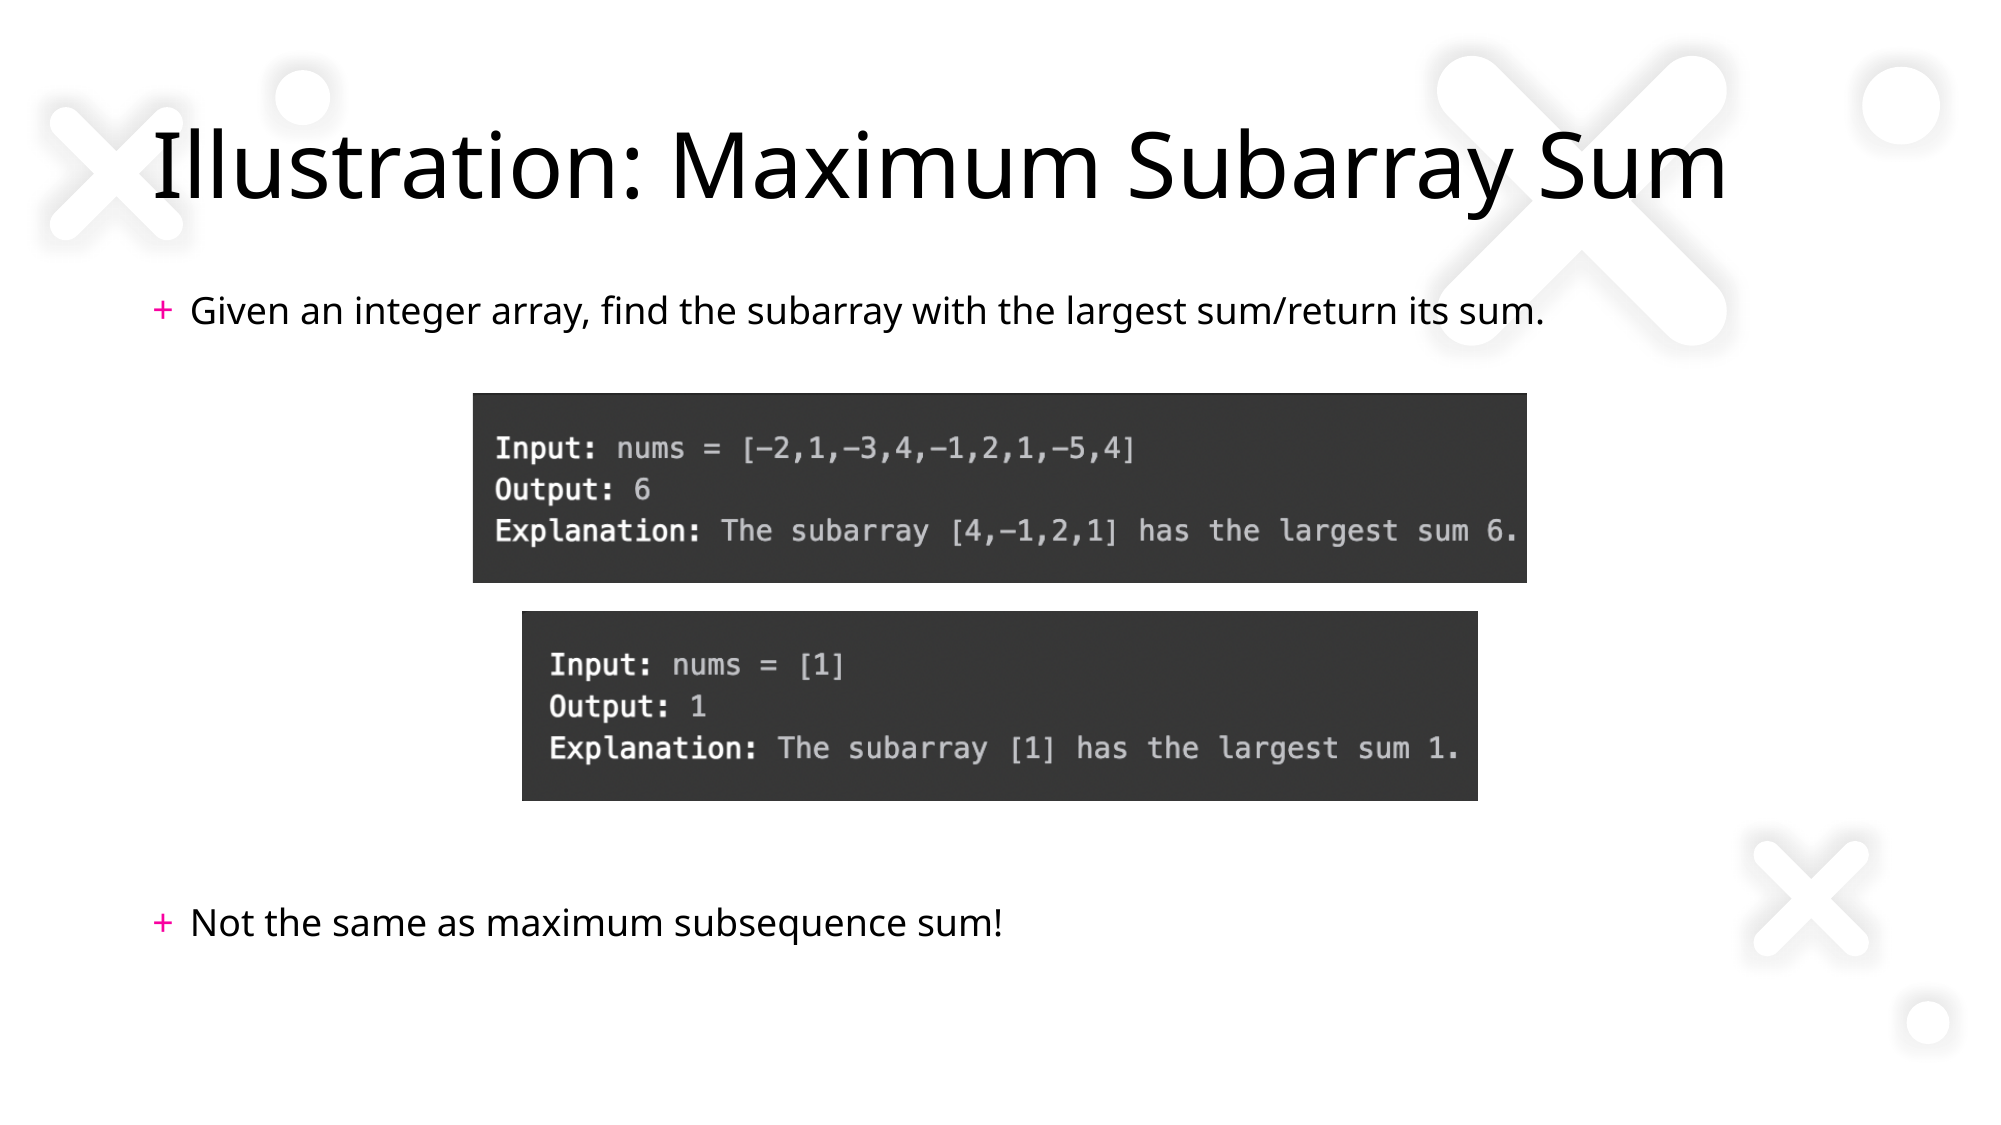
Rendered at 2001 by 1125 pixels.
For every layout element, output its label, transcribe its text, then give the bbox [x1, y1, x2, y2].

title Illustration: Maximum Subarray Sum [137, 59, 1863, 270]
picture [522, 611, 1478, 801]
list Given an integer array, find the subarray with the largest sum/return its sum. Not the same as maximum subsequence sum! [137, 270, 1863, 1021]
picture [472, 393, 1528, 583]
